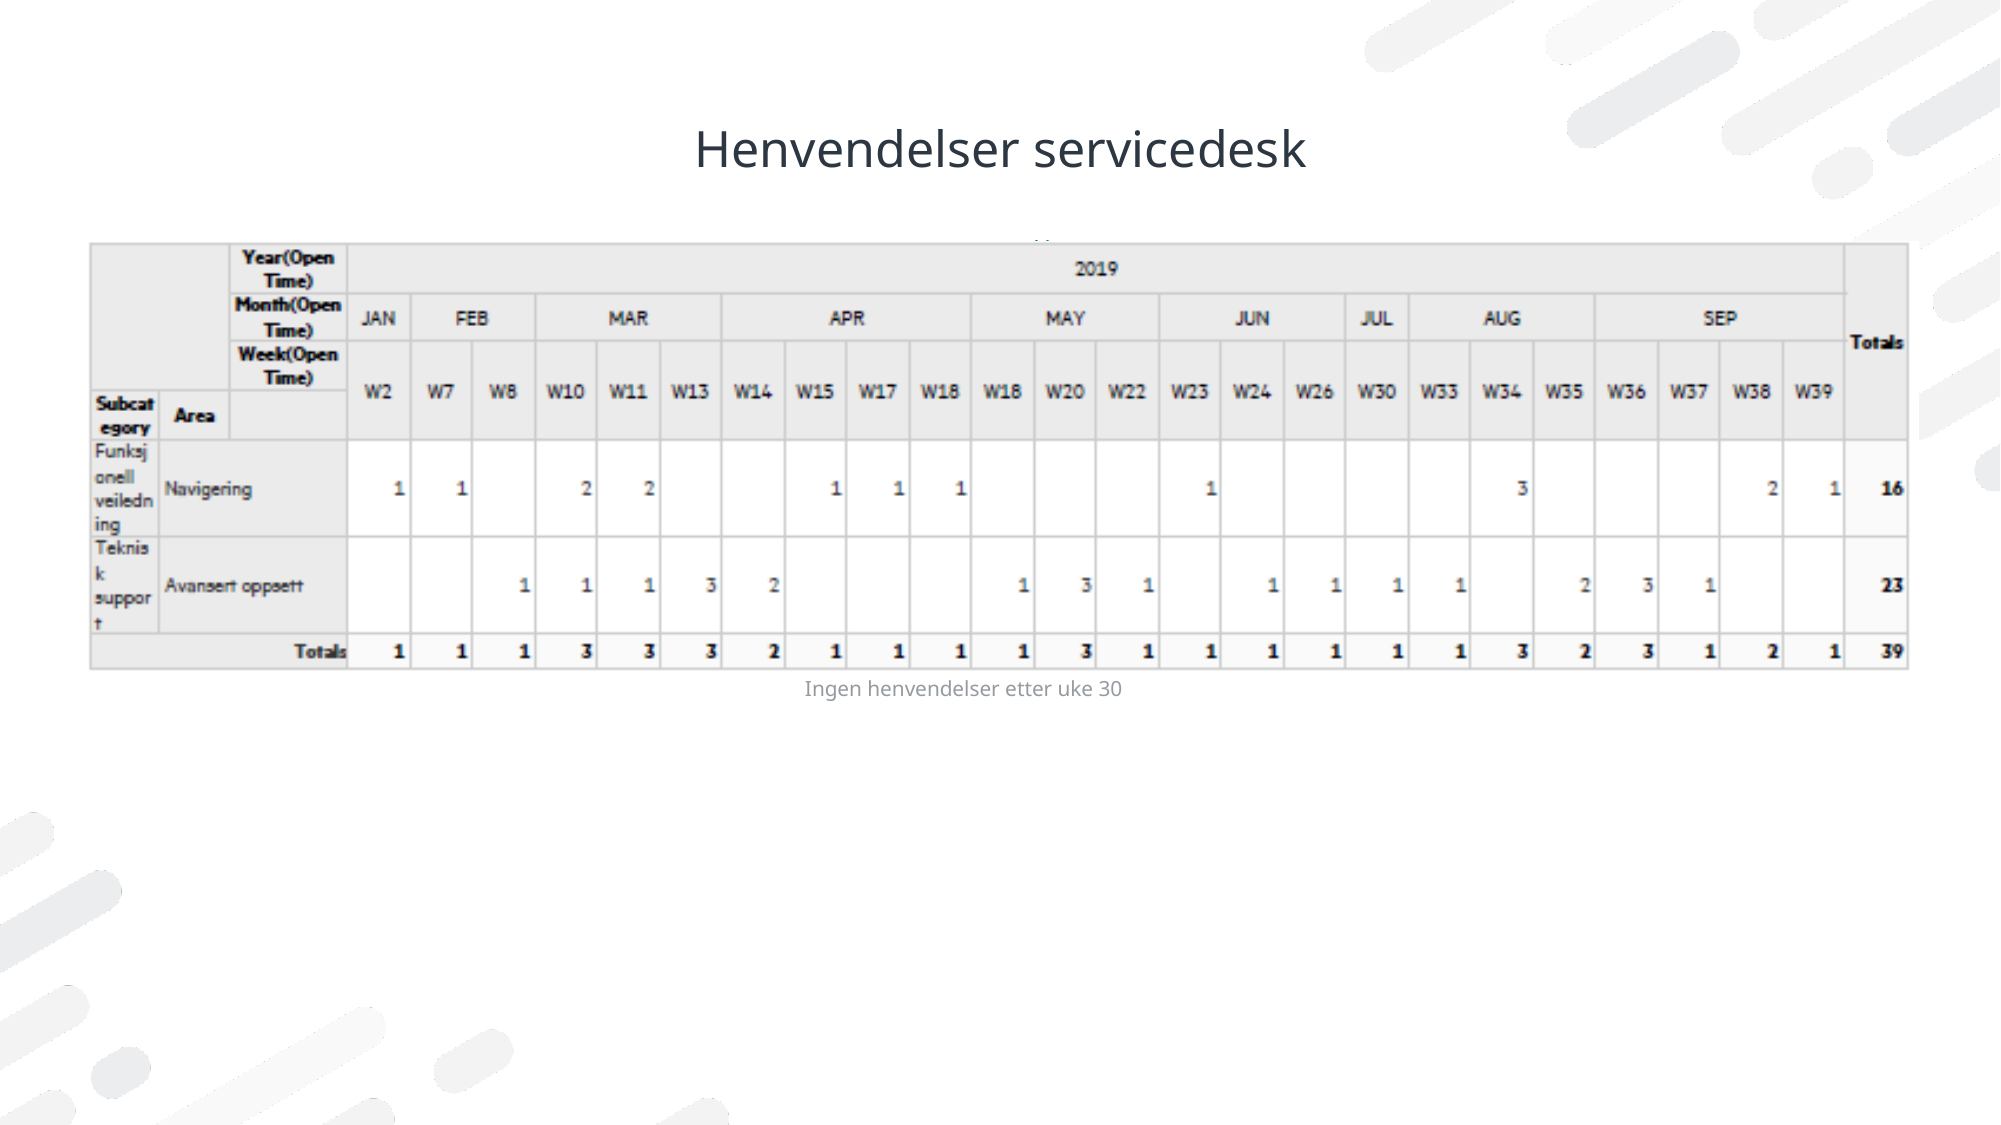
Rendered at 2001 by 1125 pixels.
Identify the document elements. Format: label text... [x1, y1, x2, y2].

title Henvendelser servicedesk [147, 124, 1855, 178]
picture [83, 241, 1919, 673]
list Ingen henvendelser etter uke 30 [147, 673, 1780, 714]
